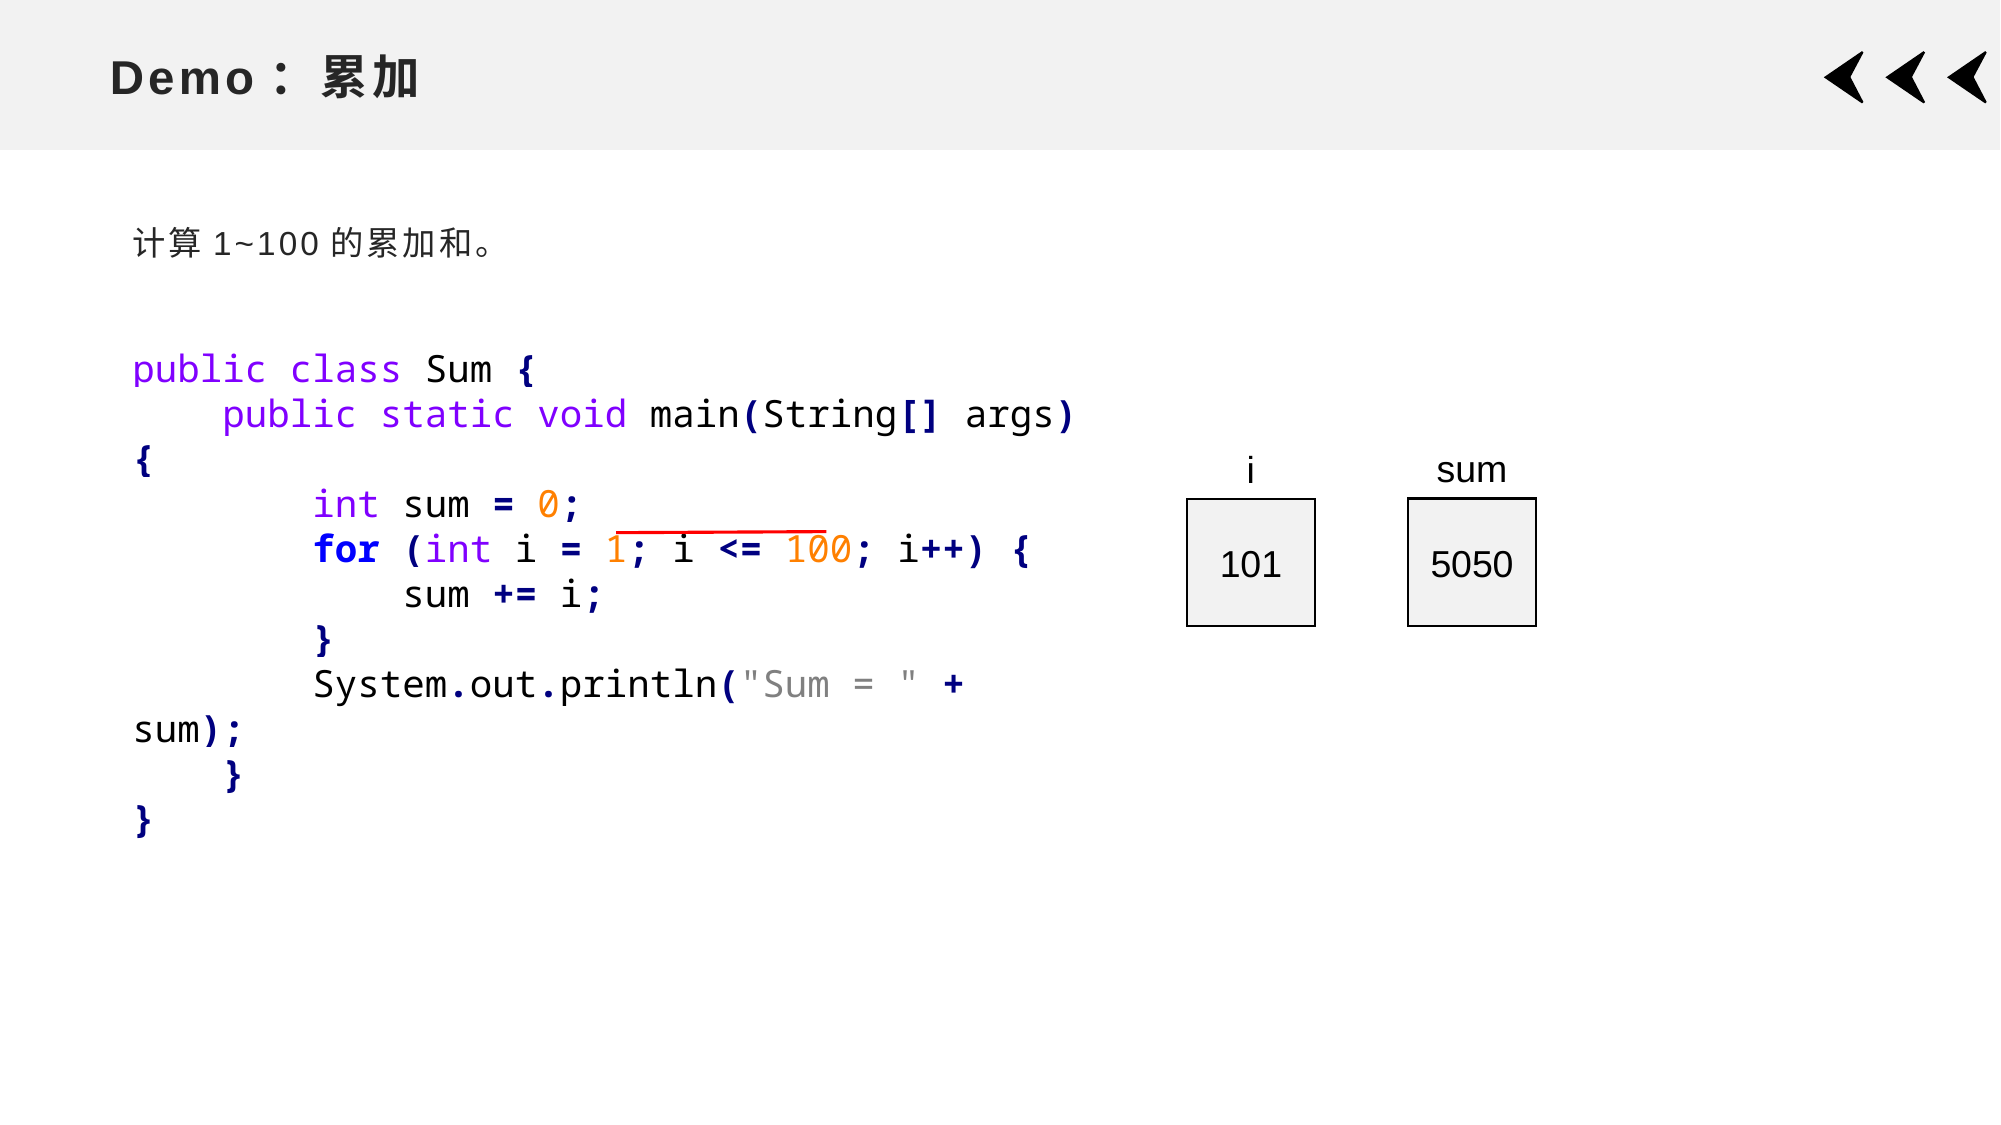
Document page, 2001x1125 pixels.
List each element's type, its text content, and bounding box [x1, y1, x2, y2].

text_box sum [1407, 438, 1537, 498]
text_box 5050 [1407, 498, 1537, 627]
text_box 101 [1186, 498, 1316, 627]
list 计算1~100的累加和。 [117, 202, 509, 285]
text_box i [1186, 438, 1316, 498]
text_box public class Sum { public static void main(String[] args) { int sum = 0; for (int i = 1; i <= 100; i++) { sum += i; } System.out.println("Sum = " + sum); } } [117, 337, 1094, 772]
title Demo：累加 [95, 38, 1906, 112]
